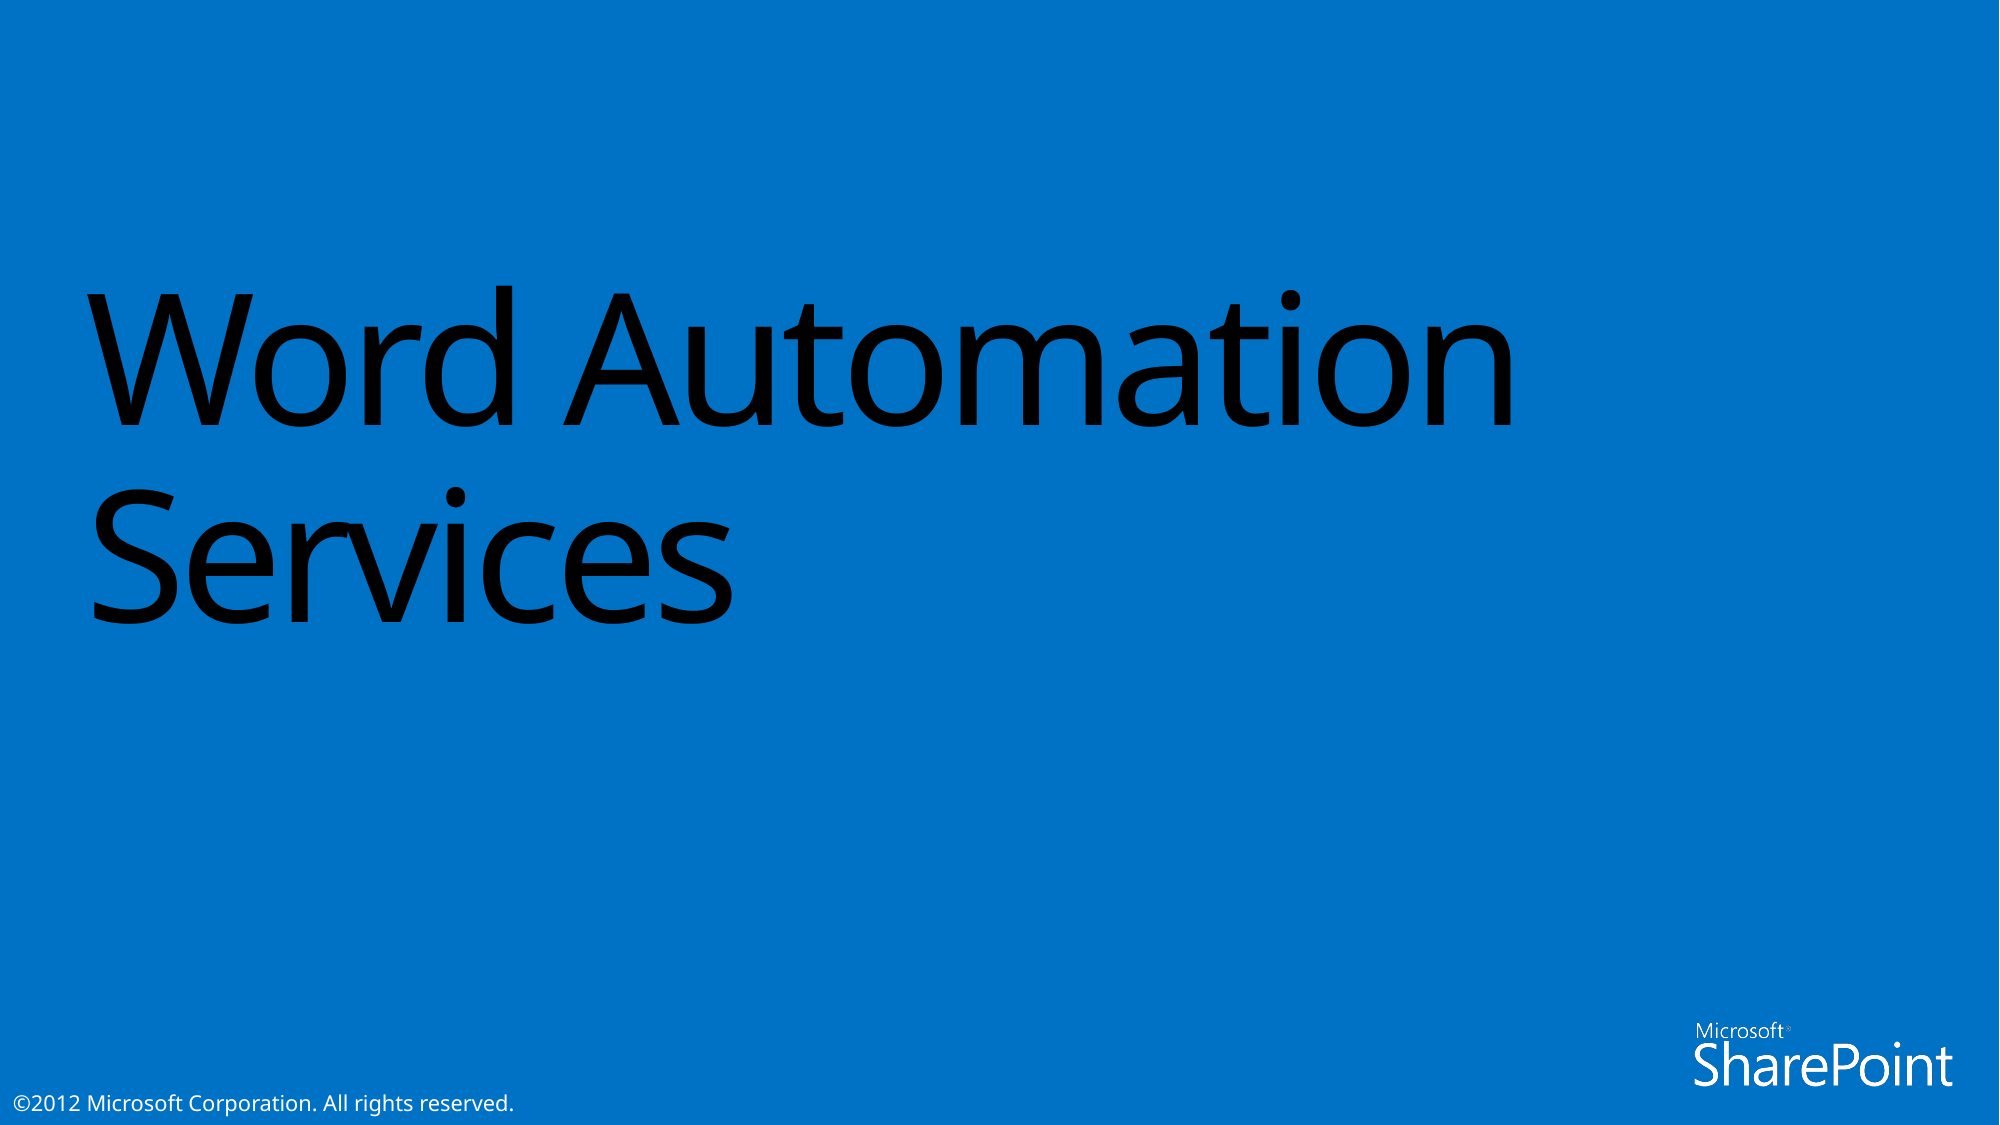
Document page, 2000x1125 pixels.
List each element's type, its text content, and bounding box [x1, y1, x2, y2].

title Word Automation Services [85, 462, 1914, 663]
picture [1692, 1007, 1953, 1098]
